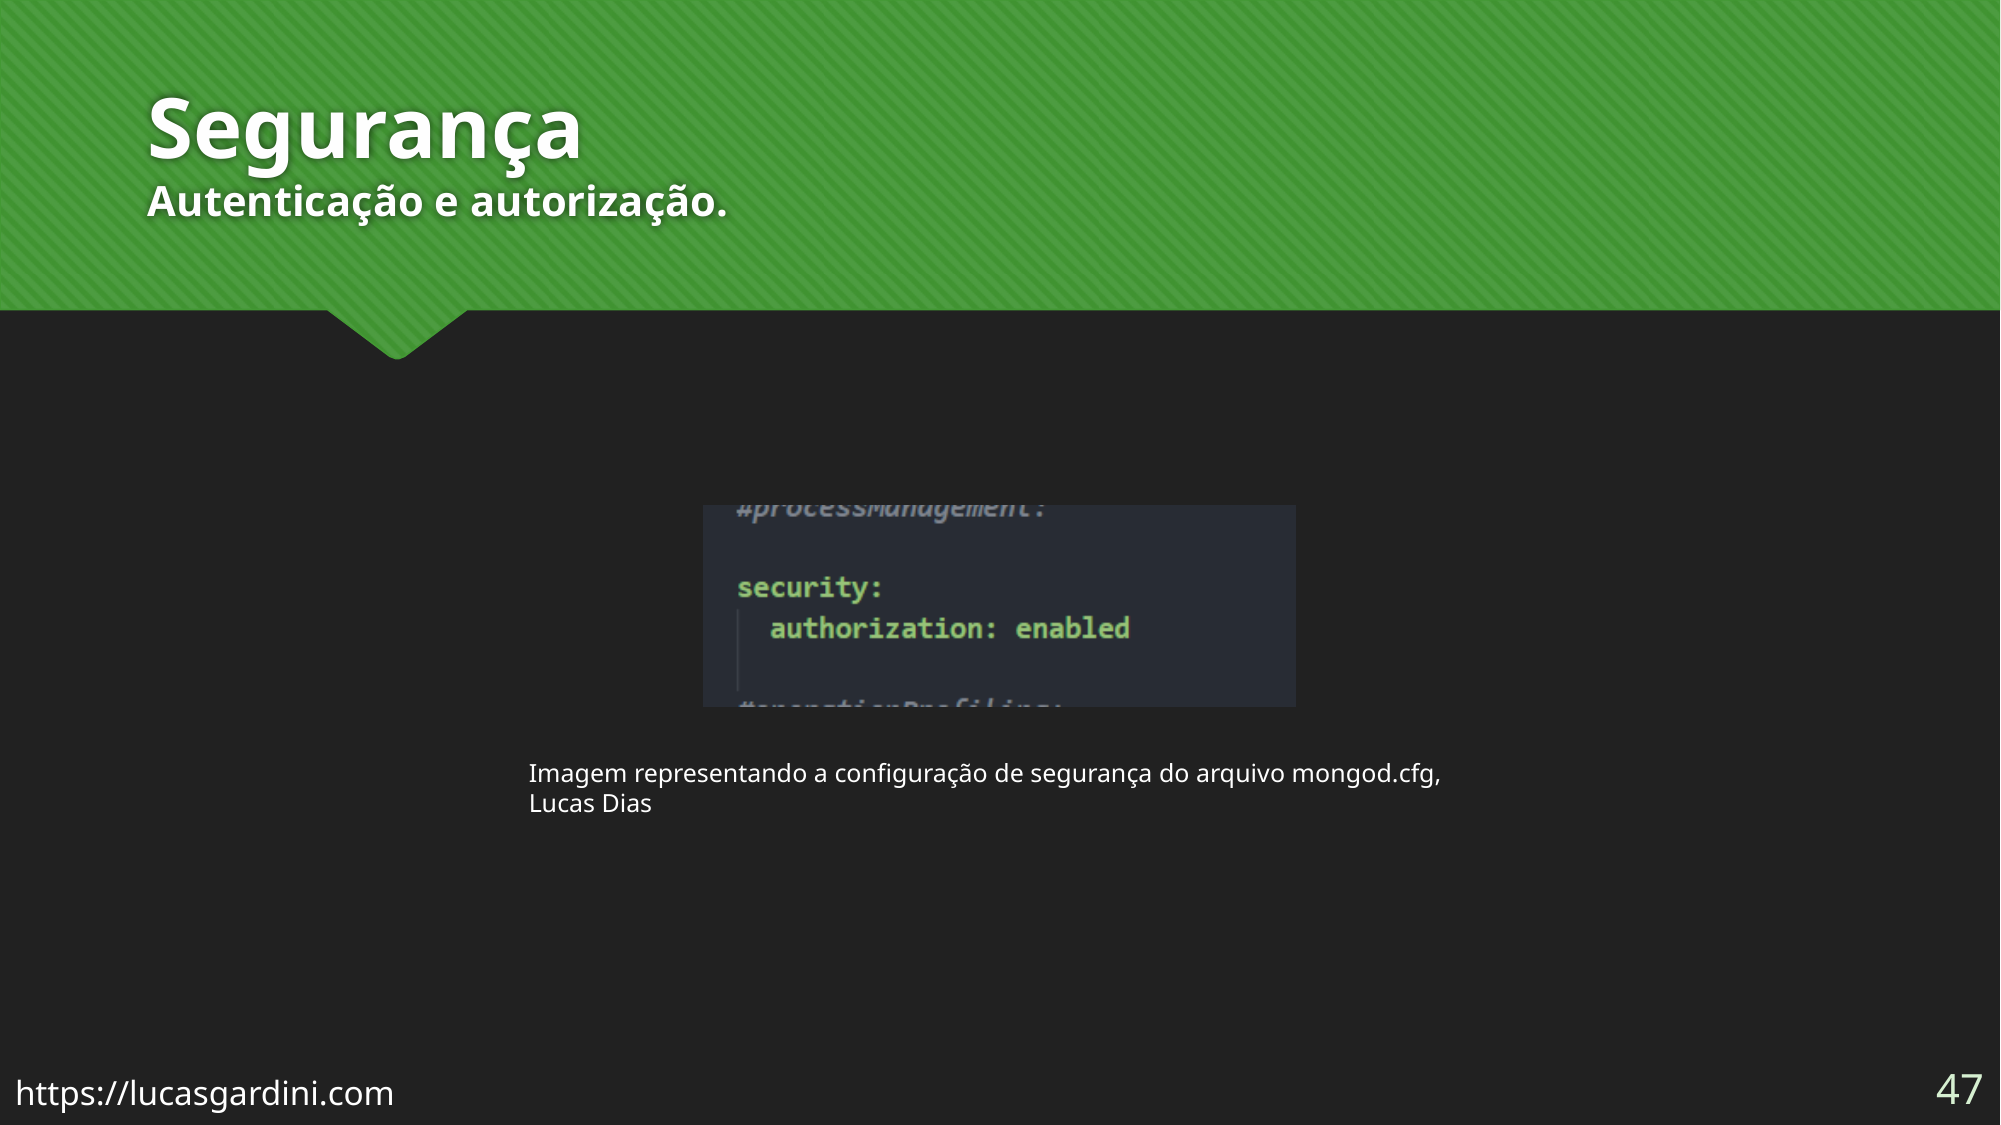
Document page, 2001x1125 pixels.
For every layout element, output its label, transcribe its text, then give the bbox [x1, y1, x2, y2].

footer https://lucasgardini.com [0, 1065, 1418, 1125]
text_box Imagem representando a configuração de segurança do arquivo mongod.cfg, Lucas Dias [514, 750, 1523, 825]
slide_number 47 [1825, 1040, 2000, 1122]
picture [703, 505, 1297, 707]
title Segurança Autenticação e autorização. [132, 73, 1868, 233]
